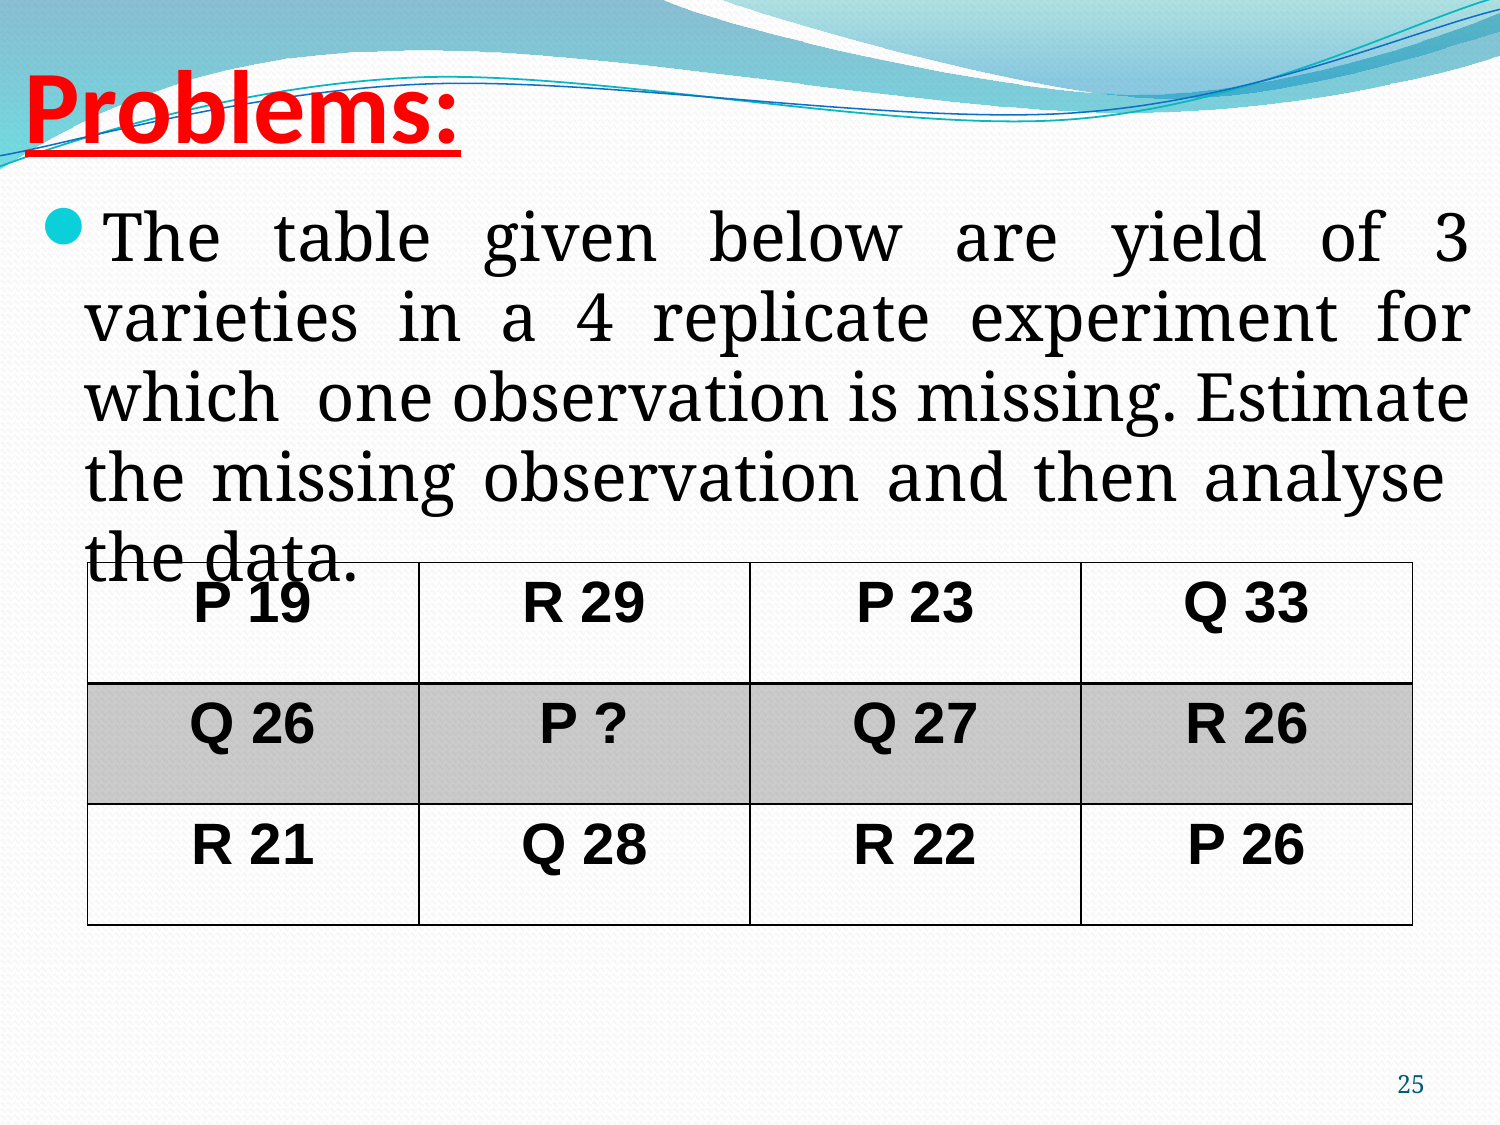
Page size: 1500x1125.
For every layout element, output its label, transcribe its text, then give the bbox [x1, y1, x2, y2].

table_cell R 26 [1082, 685, 1412, 803]
table_cell Q 28 [420, 805, 749, 924]
table_cell P ? [420, 685, 749, 803]
table_cell Q 27 [751, 685, 1080, 803]
table_header P 19 [88, 563, 418, 682]
table_header Q 33 [1082, 563, 1412, 682]
slide_number 25 [1299, 1042, 1425, 1103]
title Problems: [24, 0, 1375, 165]
list The table given below are yield of 3 varieties in a 4 replicate experiment for which one observation is missing. Estimate the missing observation and then analyse the data. [24, 187, 1488, 1100]
table_cell R 21 [88, 805, 418, 924]
table_cell P 26 [1082, 805, 1412, 924]
table_cell R 22 [751, 805, 1080, 924]
table_cell Q 26 [88, 685, 418, 803]
table_header P 23 [751, 563, 1080, 682]
table_header R 29 [420, 563, 749, 682]
